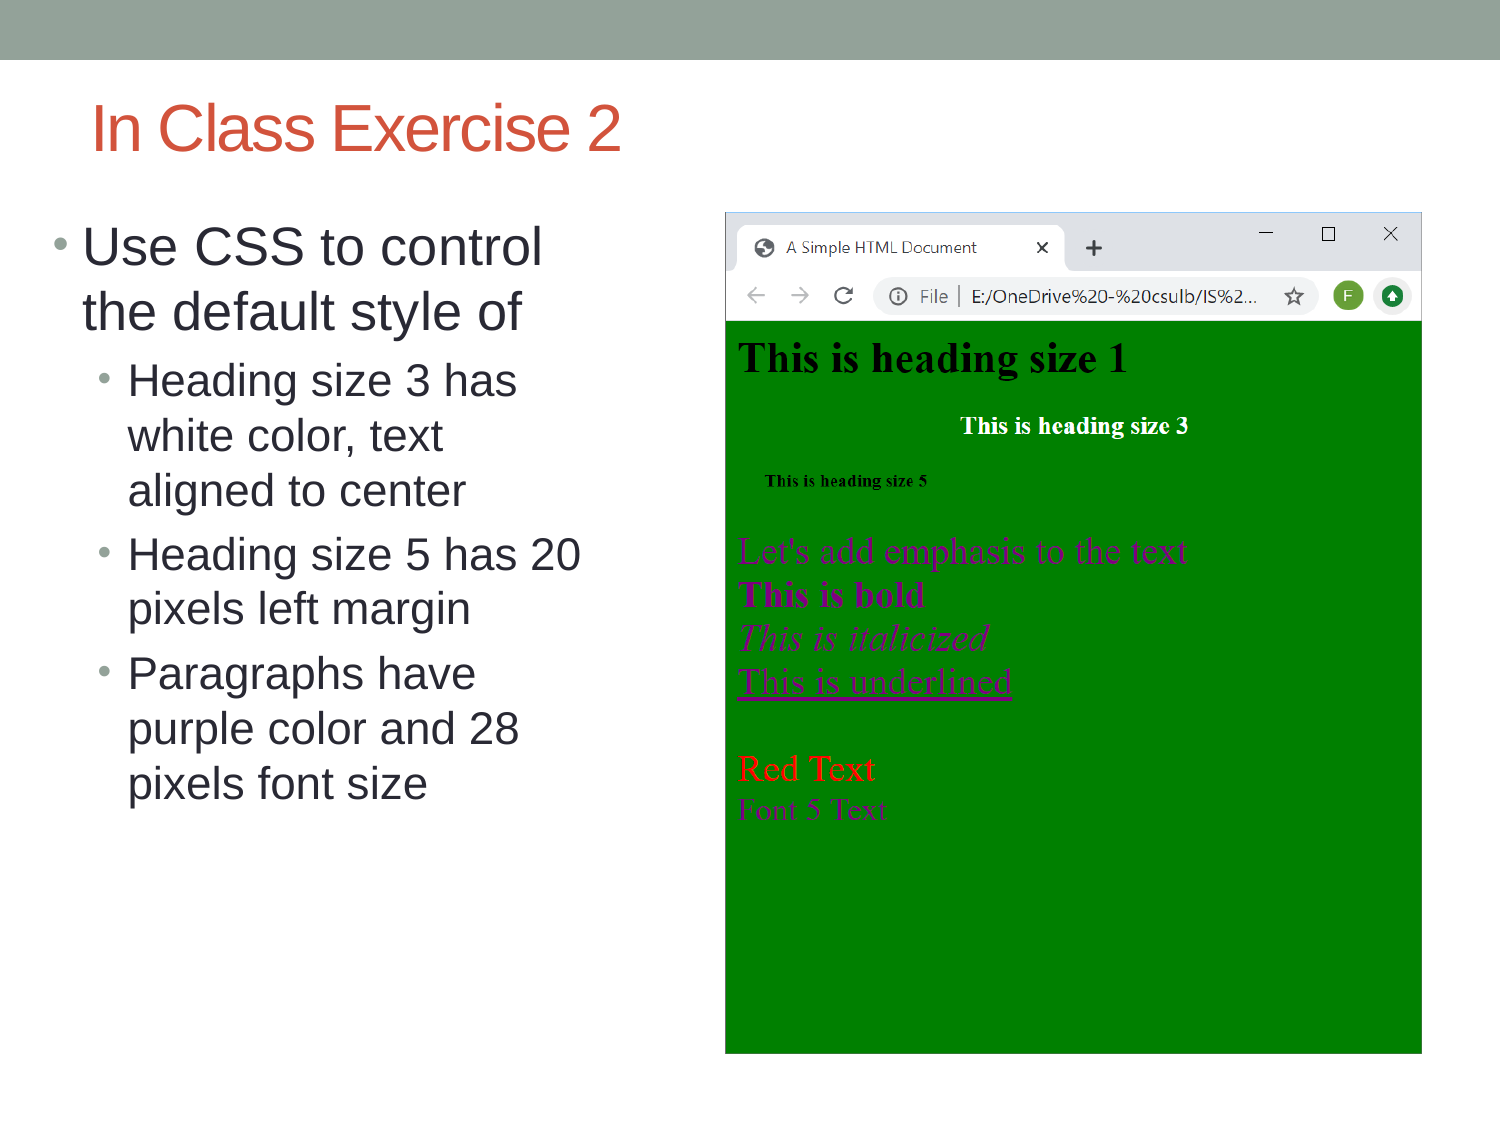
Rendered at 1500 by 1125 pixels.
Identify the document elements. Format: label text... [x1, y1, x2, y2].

title In Class Exercise 2 [75, 45, 1425, 204]
list Use CSS to control the default style of Heading size 3 has white color, text aligned to center Heading size 5 has 20 pixels left margin Paragraphs have purple color and 28 pixels font size [37, 203, 613, 1095]
picture [724, 212, 1422, 1055]
